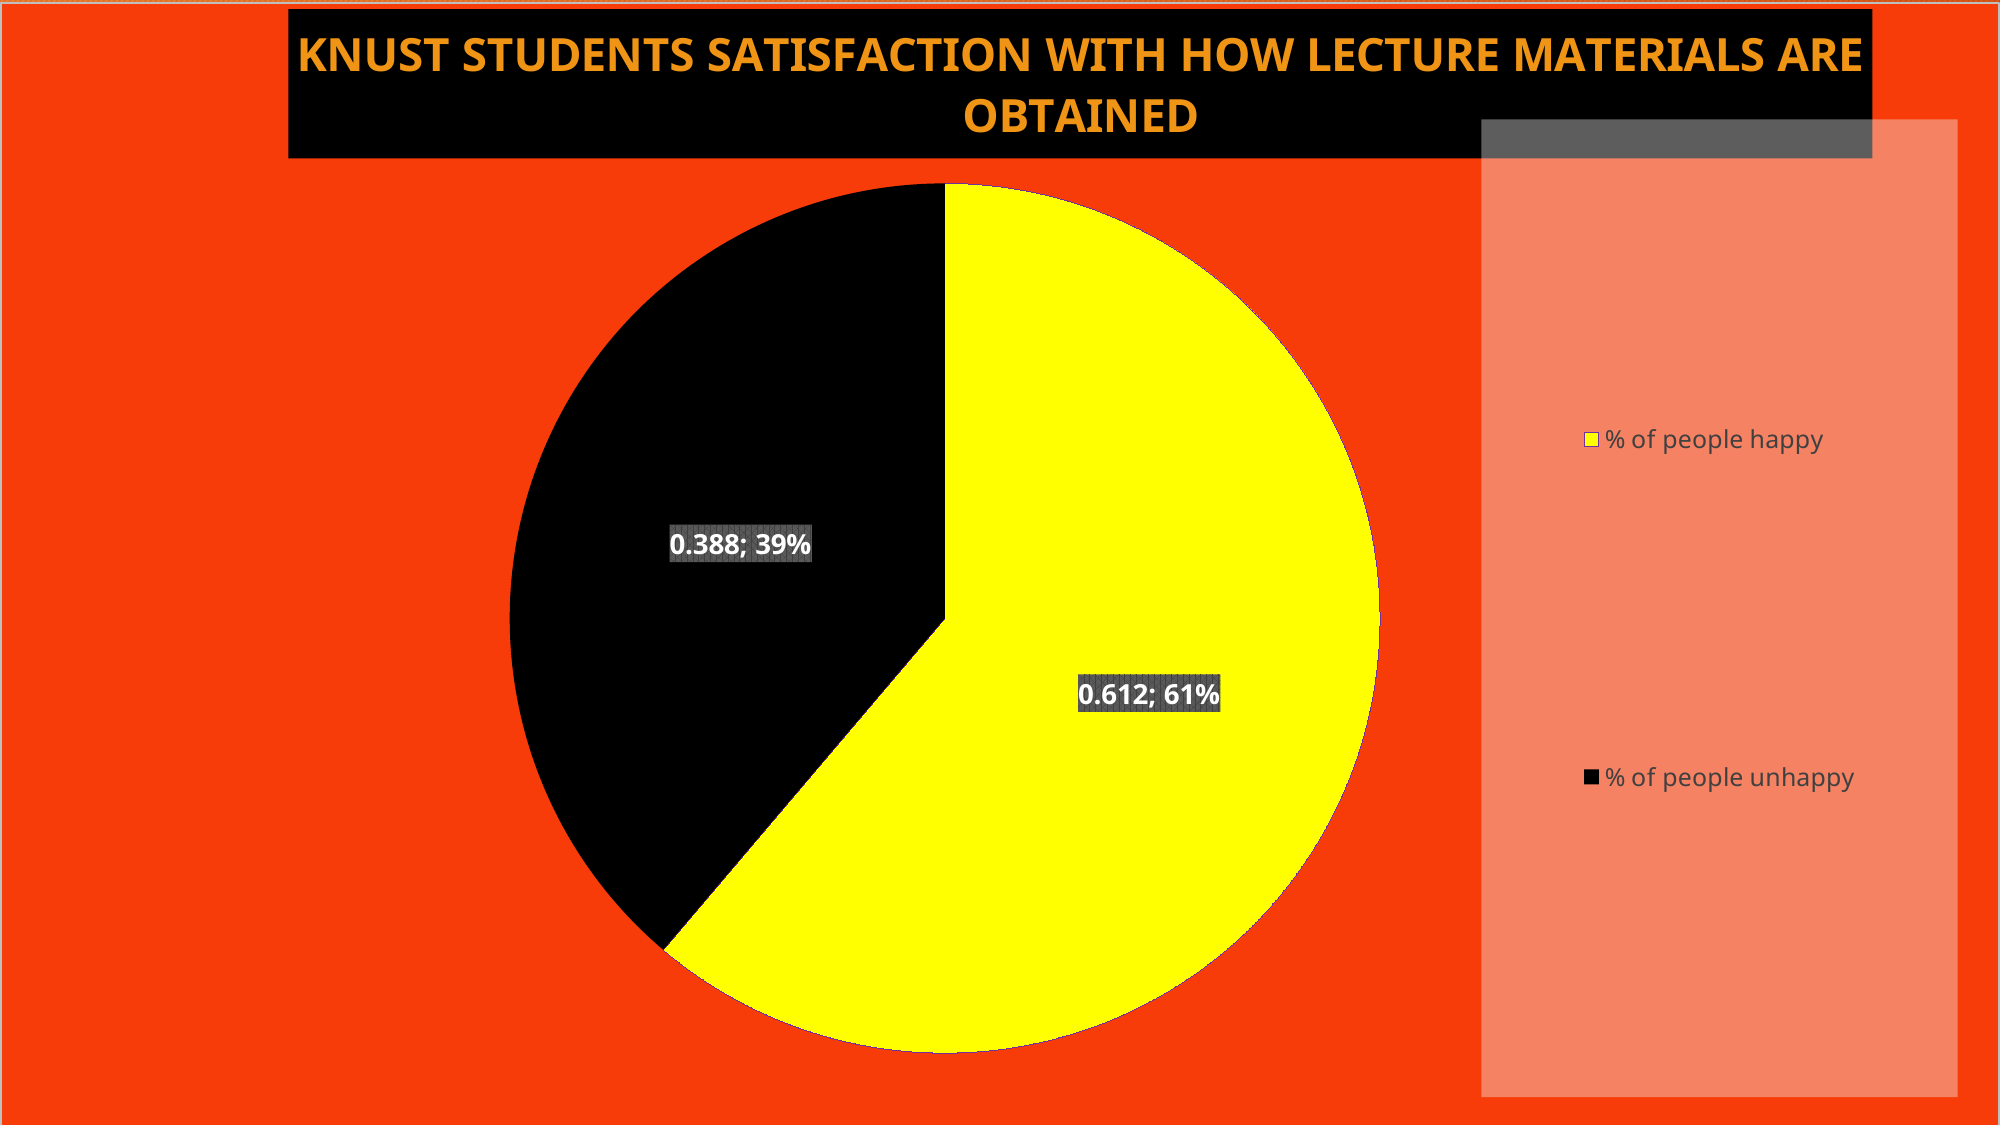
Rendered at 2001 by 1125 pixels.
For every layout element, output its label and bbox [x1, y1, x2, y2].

chart [0, 1, 2000, 1125]
